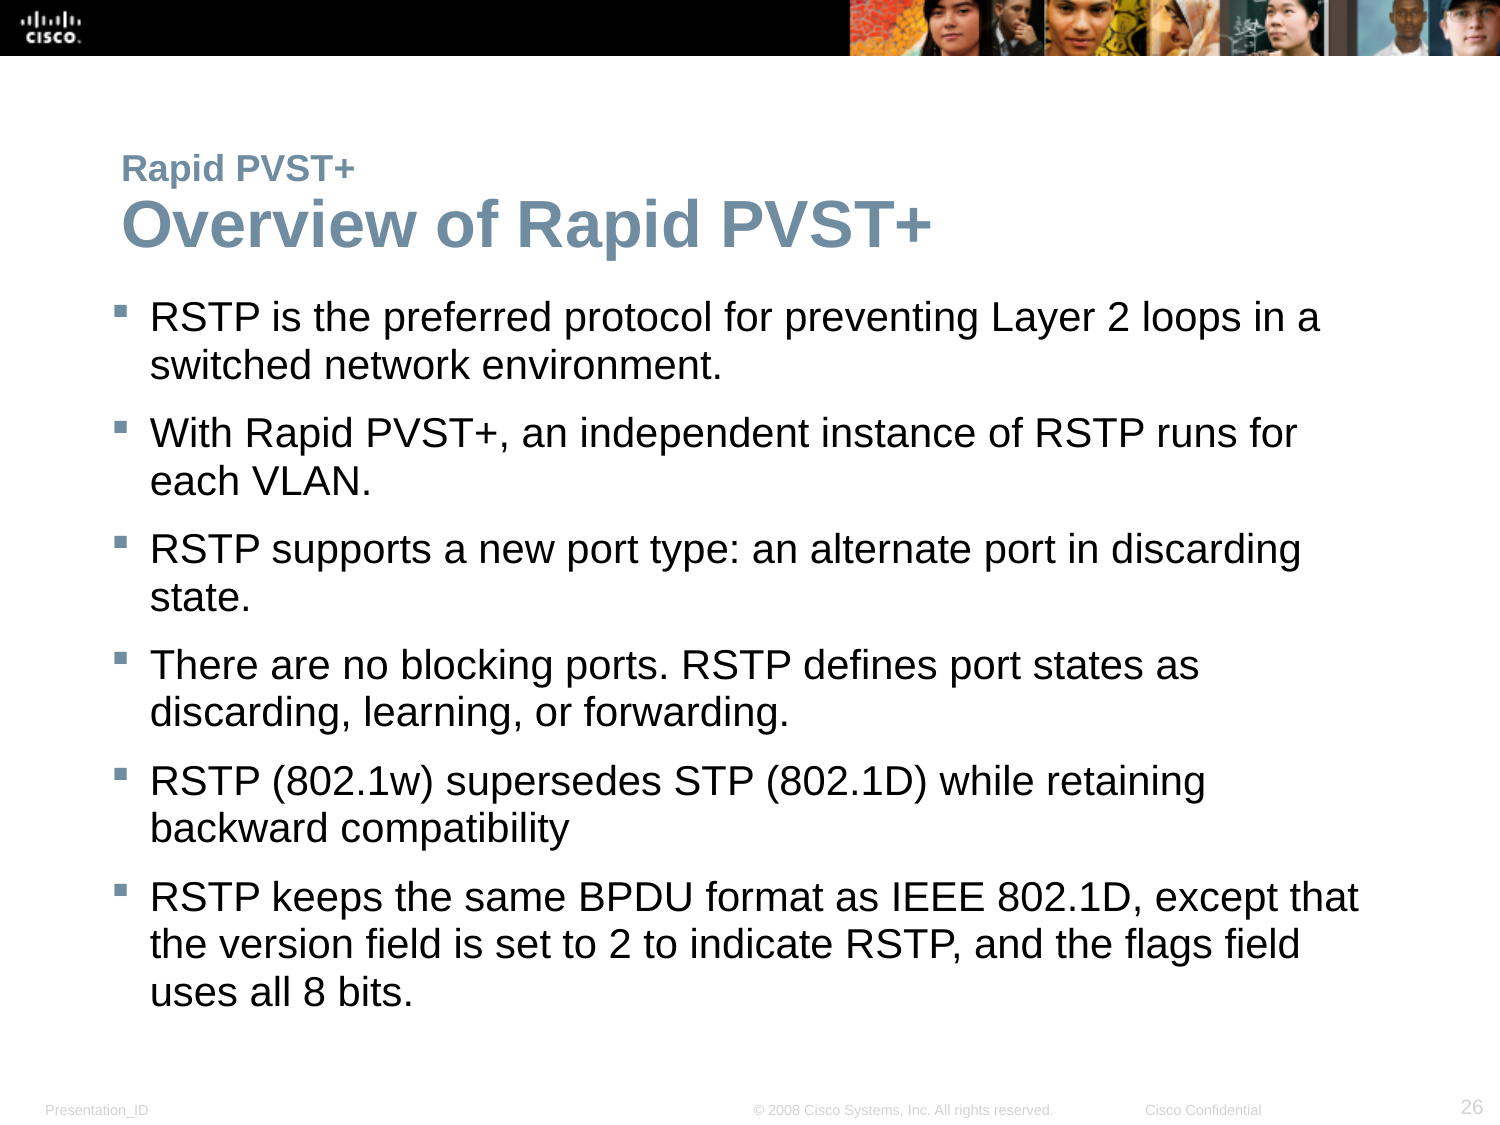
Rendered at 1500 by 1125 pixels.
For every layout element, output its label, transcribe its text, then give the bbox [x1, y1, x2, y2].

picture [0, 0, 1500, 56]
title Rapid PVST+ Overview of Rapid PVST+ [107, 130, 1444, 269]
list RSTP is the preferred protocol for preventing Layer 2 loops in a switched network environment. With Rapid PVST+, an independent instance of RSTP runs for each VLAN. RSTP supports a new port type: an alternate port in discarding state. There are no blocking ports. RSTP defines port states as discarding, learning, or forwarding. RSTP (802.1w) supersedes STP (802.1D) while retaining backward compatibility RSTP keeps the same BPDU format as IEEE 802.1D, except that the version field is set to 2 to indicate RSTP, and the flags field uses all 8 bits. [97, 286, 1411, 1072]
